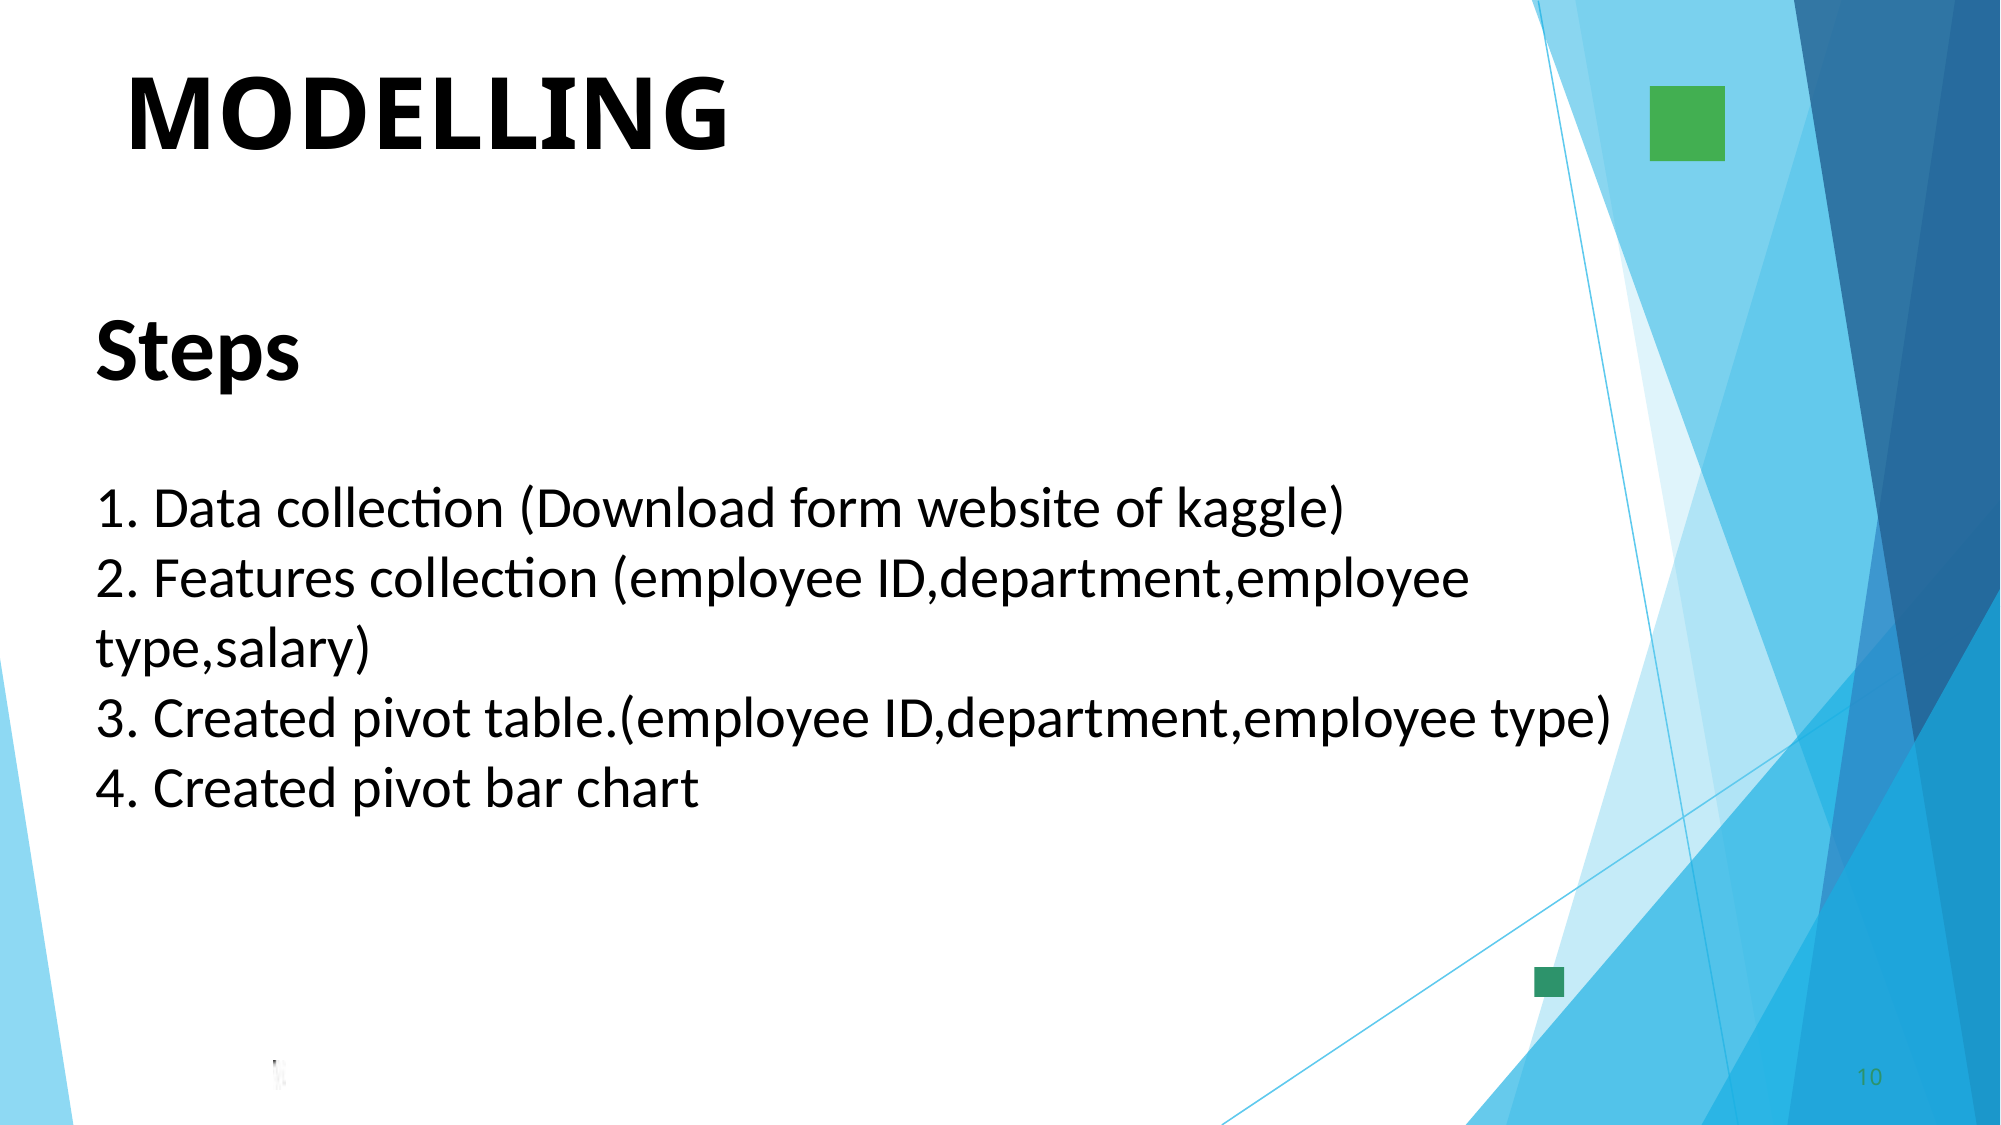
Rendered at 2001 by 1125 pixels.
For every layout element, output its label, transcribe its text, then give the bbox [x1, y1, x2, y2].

text_box [1649, 86, 1725, 162]
picture [273, 1060, 287, 1091]
text_box 10 [1849, 1061, 1888, 1095]
text_box Steps 1. Data collection (Download form website of kaggle) 2. Features collection (employee ID,department,employee type,salary) 3. Created pivot table.(employee ID,department,employee type) 4. Created pivot bar chart [81, 281, 1681, 897]
text_box MODELLING [121, 47, 1056, 170]
text_box [1534, 967, 1565, 997]
